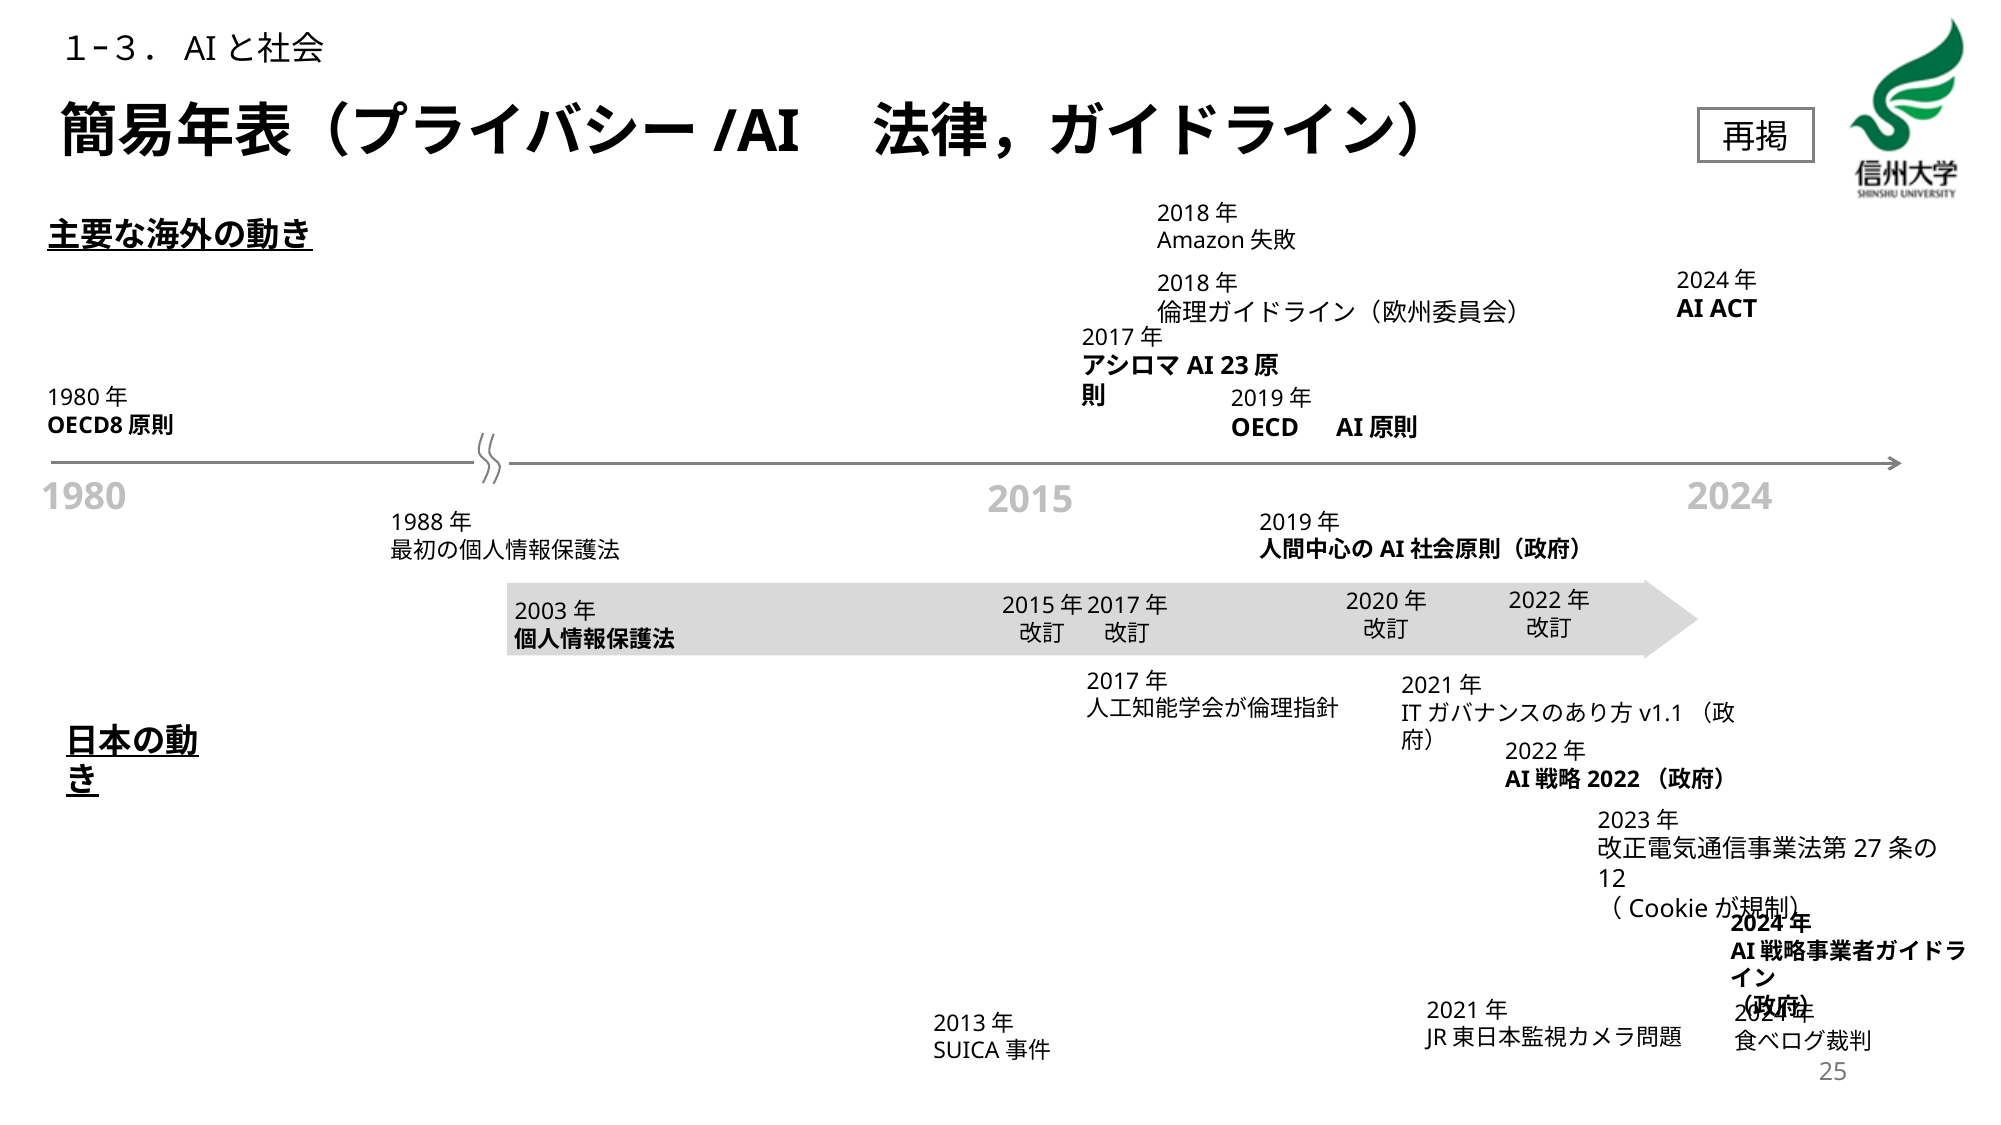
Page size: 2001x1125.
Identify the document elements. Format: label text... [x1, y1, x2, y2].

text_box 2024年 AI戦略事業者ガイドライン （政府） [1715, 901, 2000, 1026]
text_box 2015 [972, 467, 1113, 528]
text_box 2024年 AI ACT [1661, 258, 1801, 331]
text_box 1988年 最初の個人情報保護法 [375, 500, 700, 571]
list １ｰ３．AIと社会 [44, 24, 1770, 85]
text_box [505, 576, 1701, 662]
text_box 2024 [1672, 464, 1813, 525]
text_box 2022年 AI戦略2022（政府） [1490, 729, 1779, 800]
text_box 2017年 改訂 [1067, 583, 1188, 654]
text_box 2019年 人間中心のAI社会原則（政府） [1244, 500, 1672, 570]
text_box 2018年 Amazon失敗 [1142, 190, 1341, 261]
text_box 2021年 JR東日本監視カメラ問題 [1411, 987, 1719, 1058]
text_box 2023年 改正電気通信事業法第27条の12 （Cookieが規制） [1582, 797, 1975, 930]
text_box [478, 432, 501, 485]
text_box 2022年 改訂 [1489, 578, 1610, 649]
text_box 2017年 アシロマAI 23原則 [1067, 314, 1306, 417]
text_box 2019年 OECD AI原則 [1216, 376, 1454, 449]
text_box 1980年 OECD8原則 [32, 375, 193, 446]
text_box 2003年 個人情報保護法 [499, 589, 698, 659]
text_box 2013年 SUICA事件 [918, 1000, 1117, 1071]
text_box 2015年 改訂 [982, 583, 1067, 654]
text_box 2018年 倫理ガイドライン（欧州委員会） [1142, 261, 1559, 334]
text_box 1980 [26, 464, 167, 525]
slide_number 25 [1412, 1042, 1863, 1103]
text_box 再掲 [1697, 107, 1815, 163]
text_box 2020年 改訂 [1326, 579, 1447, 650]
text_box 主要な海外の動き [32, 205, 343, 261]
title 簡易年表（プライバシー/AI 法律，ガイドライン） [44, 93, 1770, 193]
picture [1816, 13, 1989, 216]
text_box 2017年 人工知能学会が倫理指針 [1071, 659, 1361, 729]
text_box 2021年 ITガバナンスのあり方v1.1（政府） [1386, 663, 1764, 761]
text_box 2024年 食べログ裁判 [1719, 991, 1918, 1062]
text_box 日本の動き [50, 711, 247, 806]
